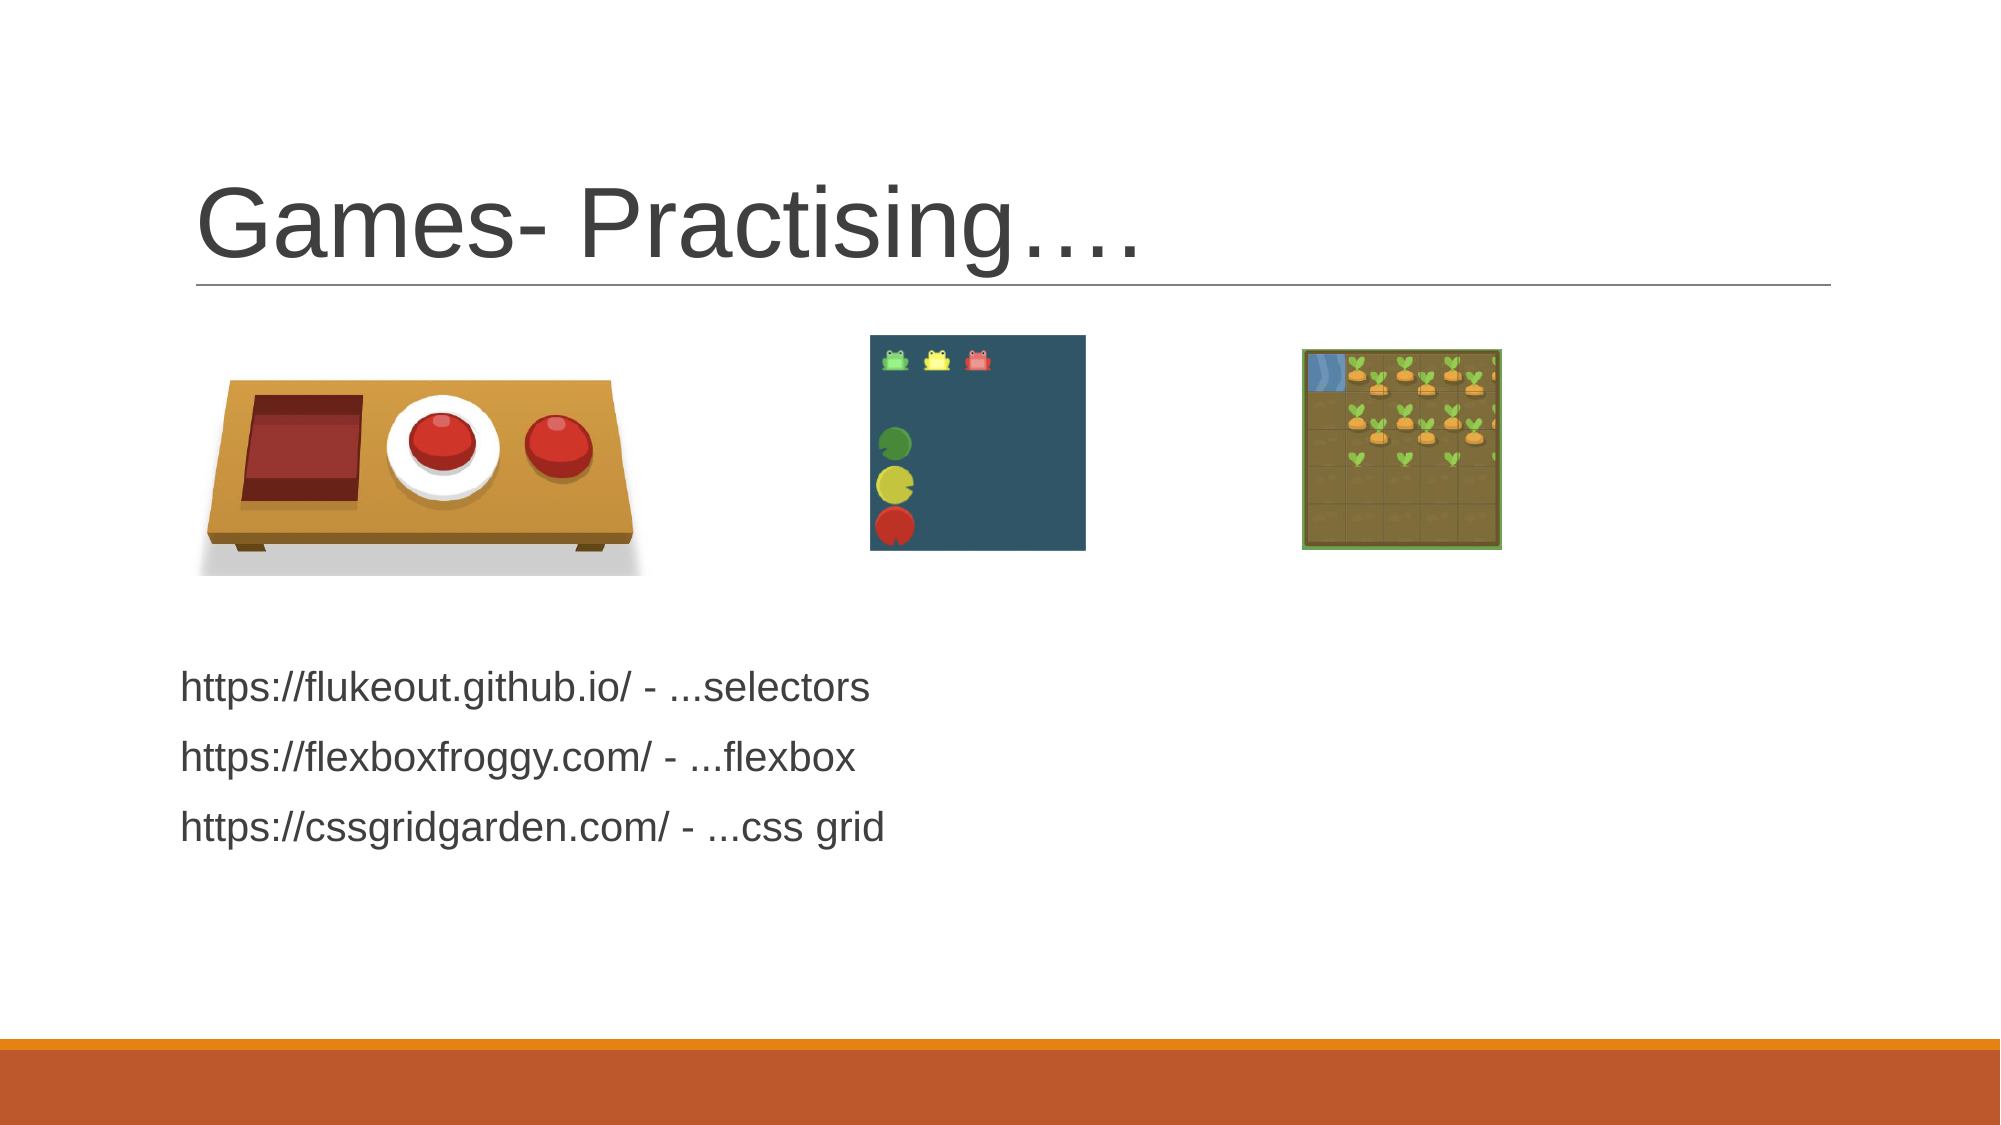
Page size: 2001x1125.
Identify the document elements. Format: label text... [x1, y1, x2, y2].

picture [855, 320, 1105, 576]
picture [1282, 328, 1514, 568]
picture [179, 357, 665, 576]
list https://flukeout.github.io/ - ...selectors https://flexboxfroggy.com/ - ...flexbox https://cssgridgarden.com/ - ...css grid [180, 302, 1830, 963]
title Games- Practising…. [180, 47, 1830, 285]
